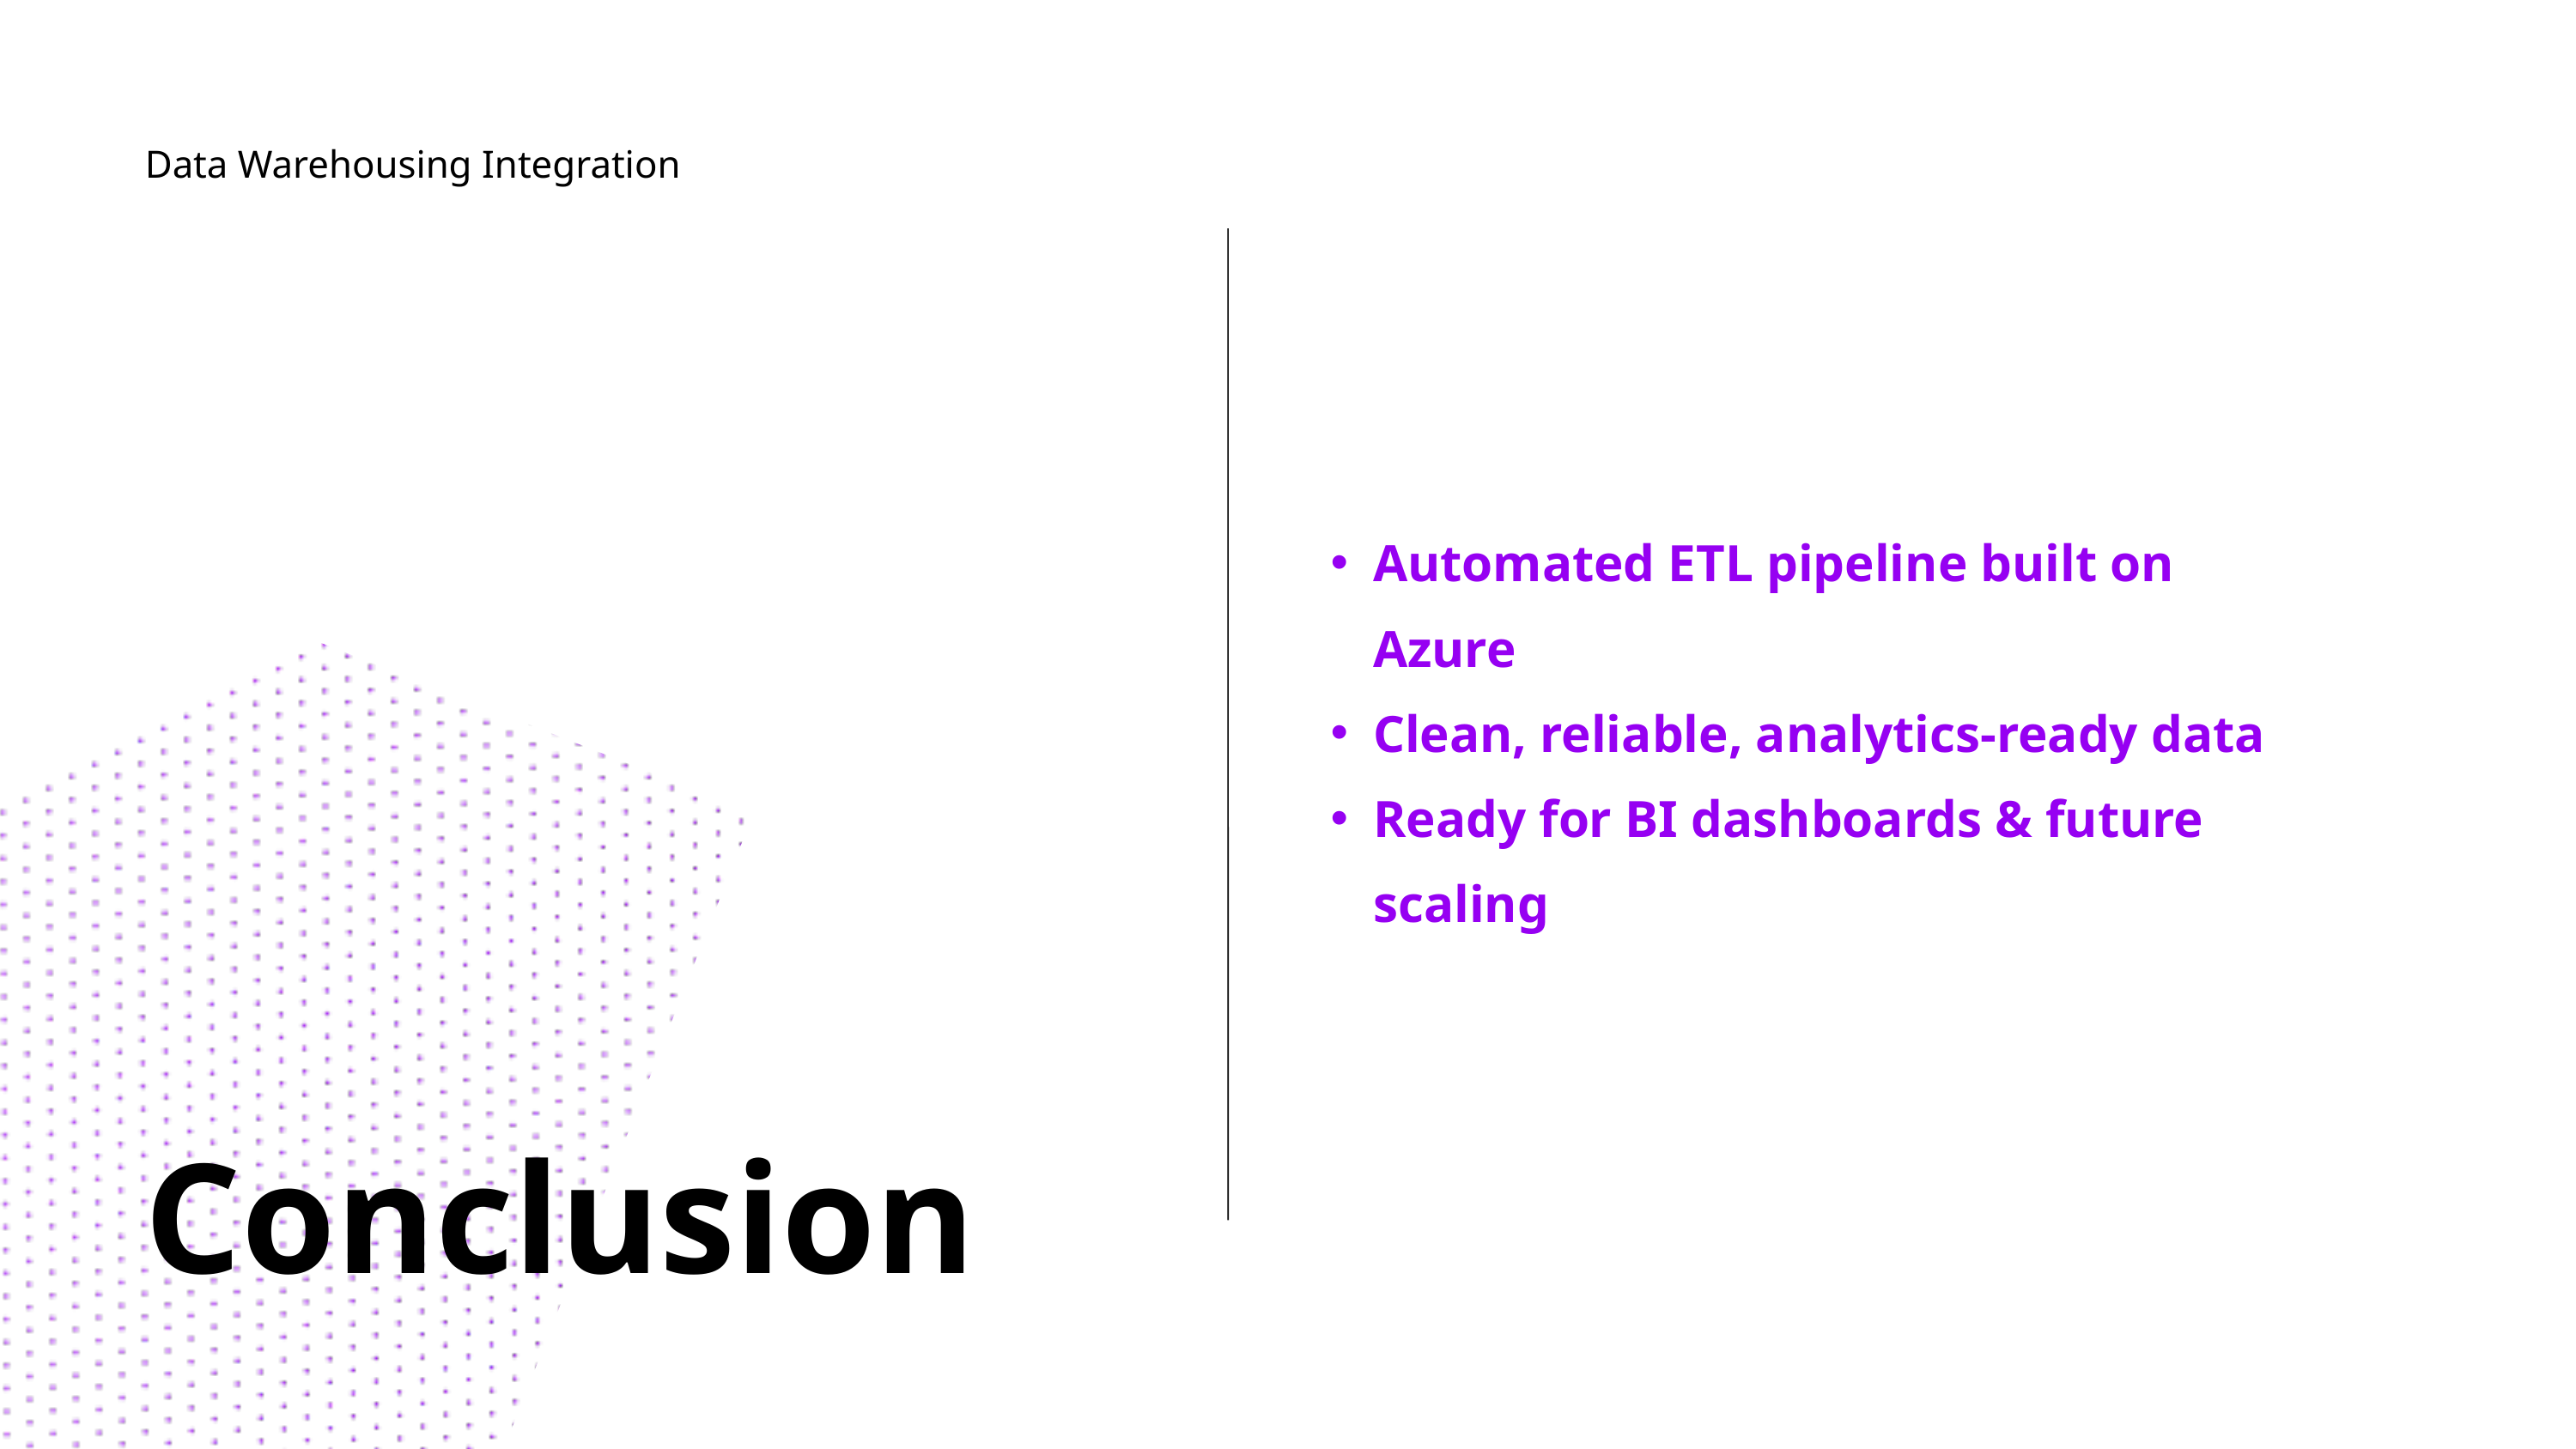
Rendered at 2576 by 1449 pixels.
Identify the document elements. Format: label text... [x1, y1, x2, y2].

text_box Conclusion [144, 1121, 1153, 1304]
text_box Automated ETL pipeline built on Azure Clean, reliable, analytics-ready data Ready for BI dashboards & future scaling [1288, 506, 2305, 1018]
text_box [0, 517, 754, 1449]
text_box Data Warehousing Integration [144, 141, 768, 186]
